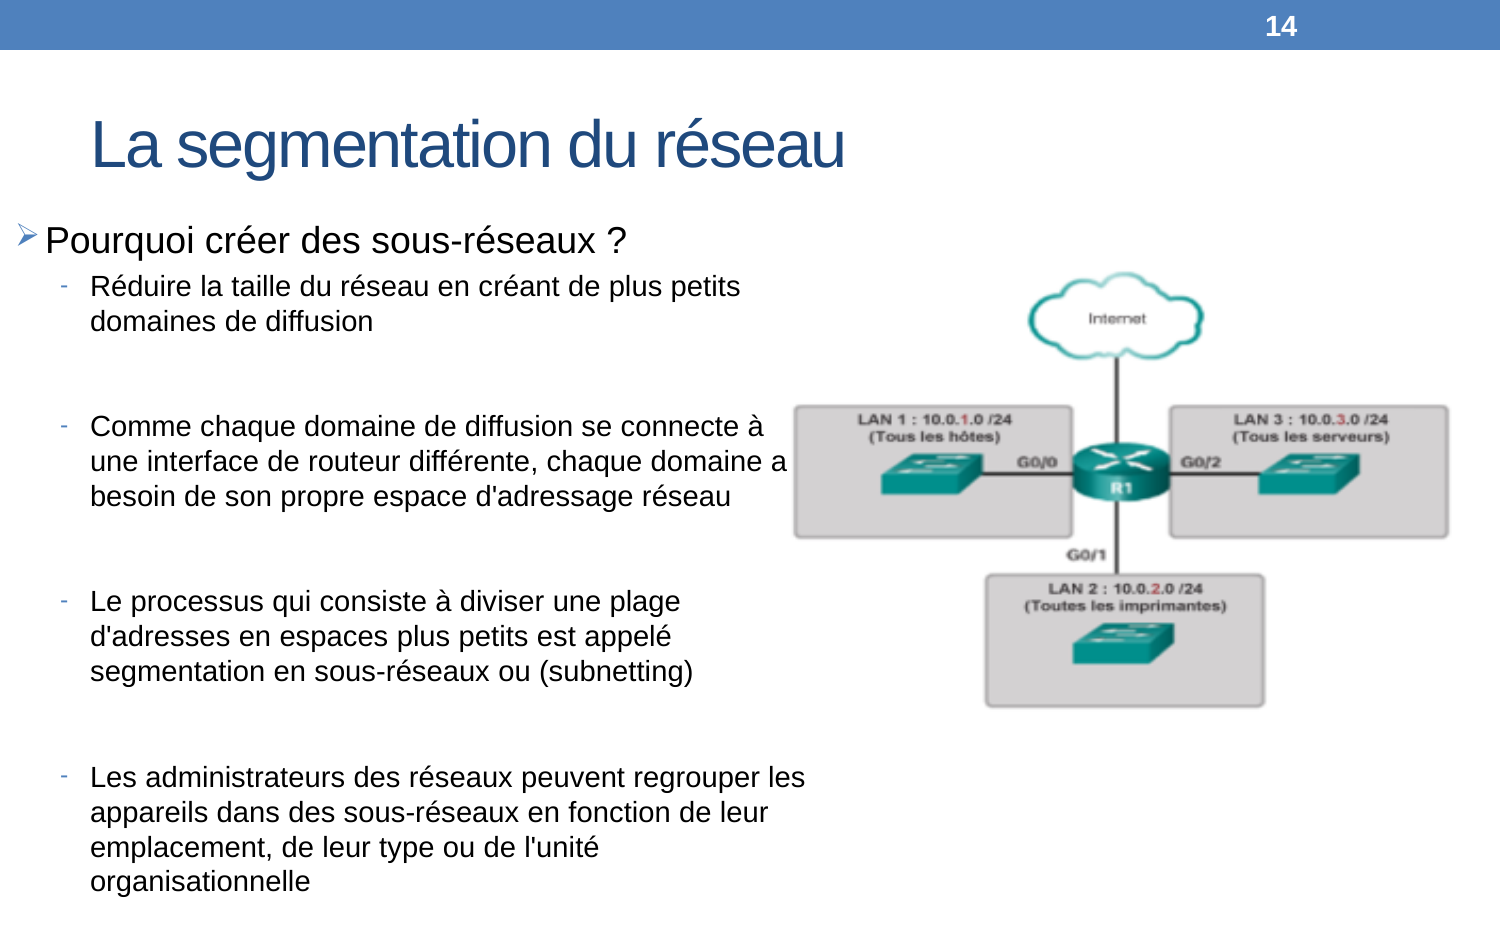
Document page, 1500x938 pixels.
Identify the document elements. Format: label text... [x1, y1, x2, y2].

list Pourquoi créer des sous-réseaux ? Réduire la taille du réseau en créant de plus petits domaines de diffusion Comme chaque domaine de diffusion se connecte à une interface de routeur différente, chaque domaine a besoin de son propre espace d'adressage réseau Le processus qui consiste à diviser une plage d'adresses en espaces plus petits est appelé segmentation en sous-réseaux ou (subnetting) Les administrateurs des réseaux peuvent regrouper les appareils dans des sous-réseaux en fonction de leur emplacement, de leur type ou de l'unité organisationnelle [0, 208, 827, 892]
slide_number 14 [1250, 2, 1425, 48]
title La segmentation du réseau [75, 72, 1425, 209]
picture [776, 255, 1471, 718]
